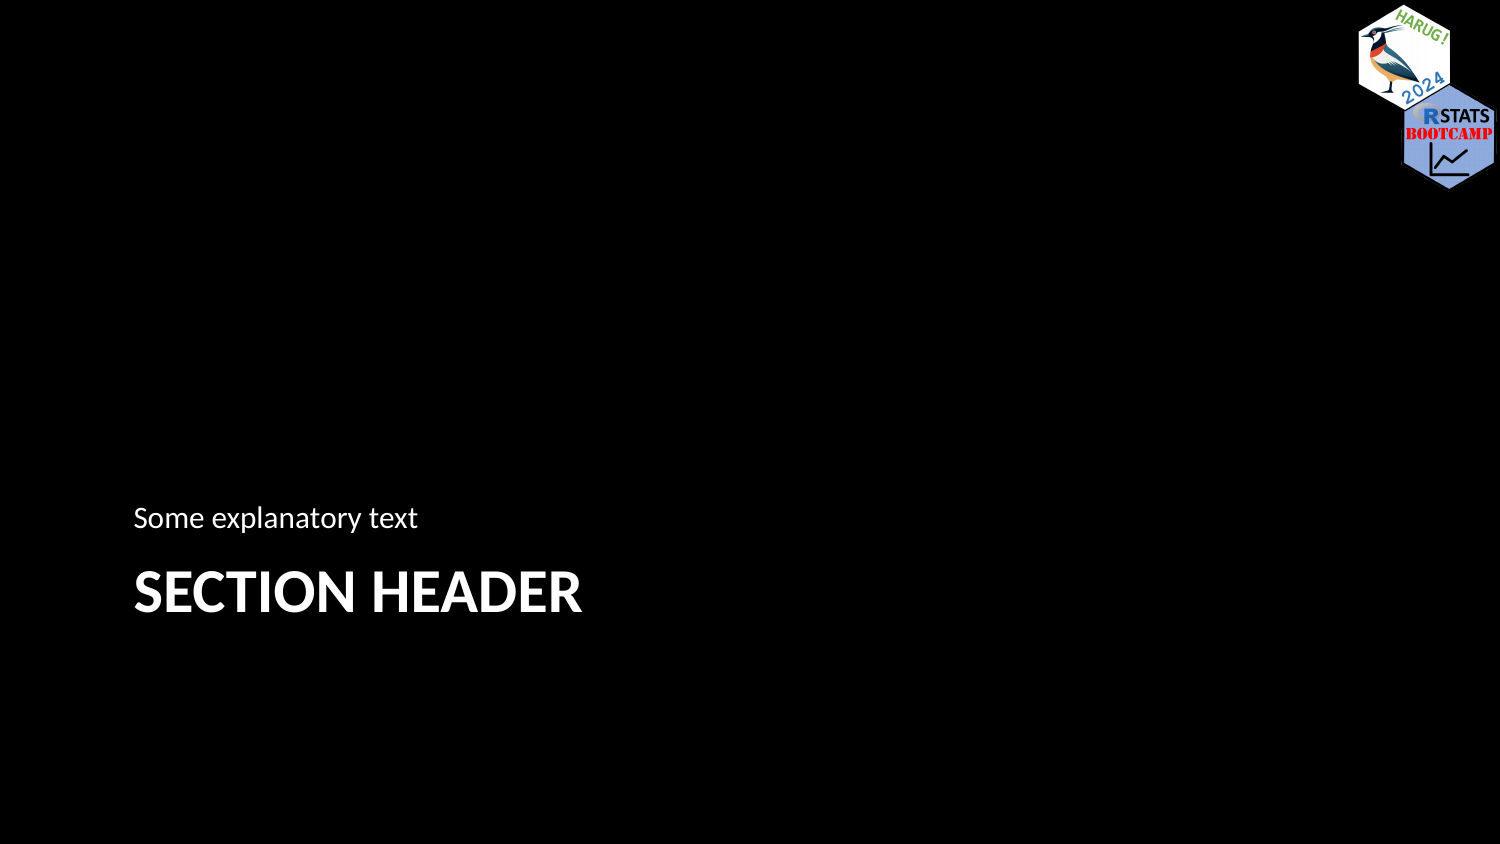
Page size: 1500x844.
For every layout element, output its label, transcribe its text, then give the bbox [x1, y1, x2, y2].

picture [1355, 1, 1500, 193]
list Some explanatory text [118, 357, 1394, 543]
title Section header [118, 543, 1394, 710]
